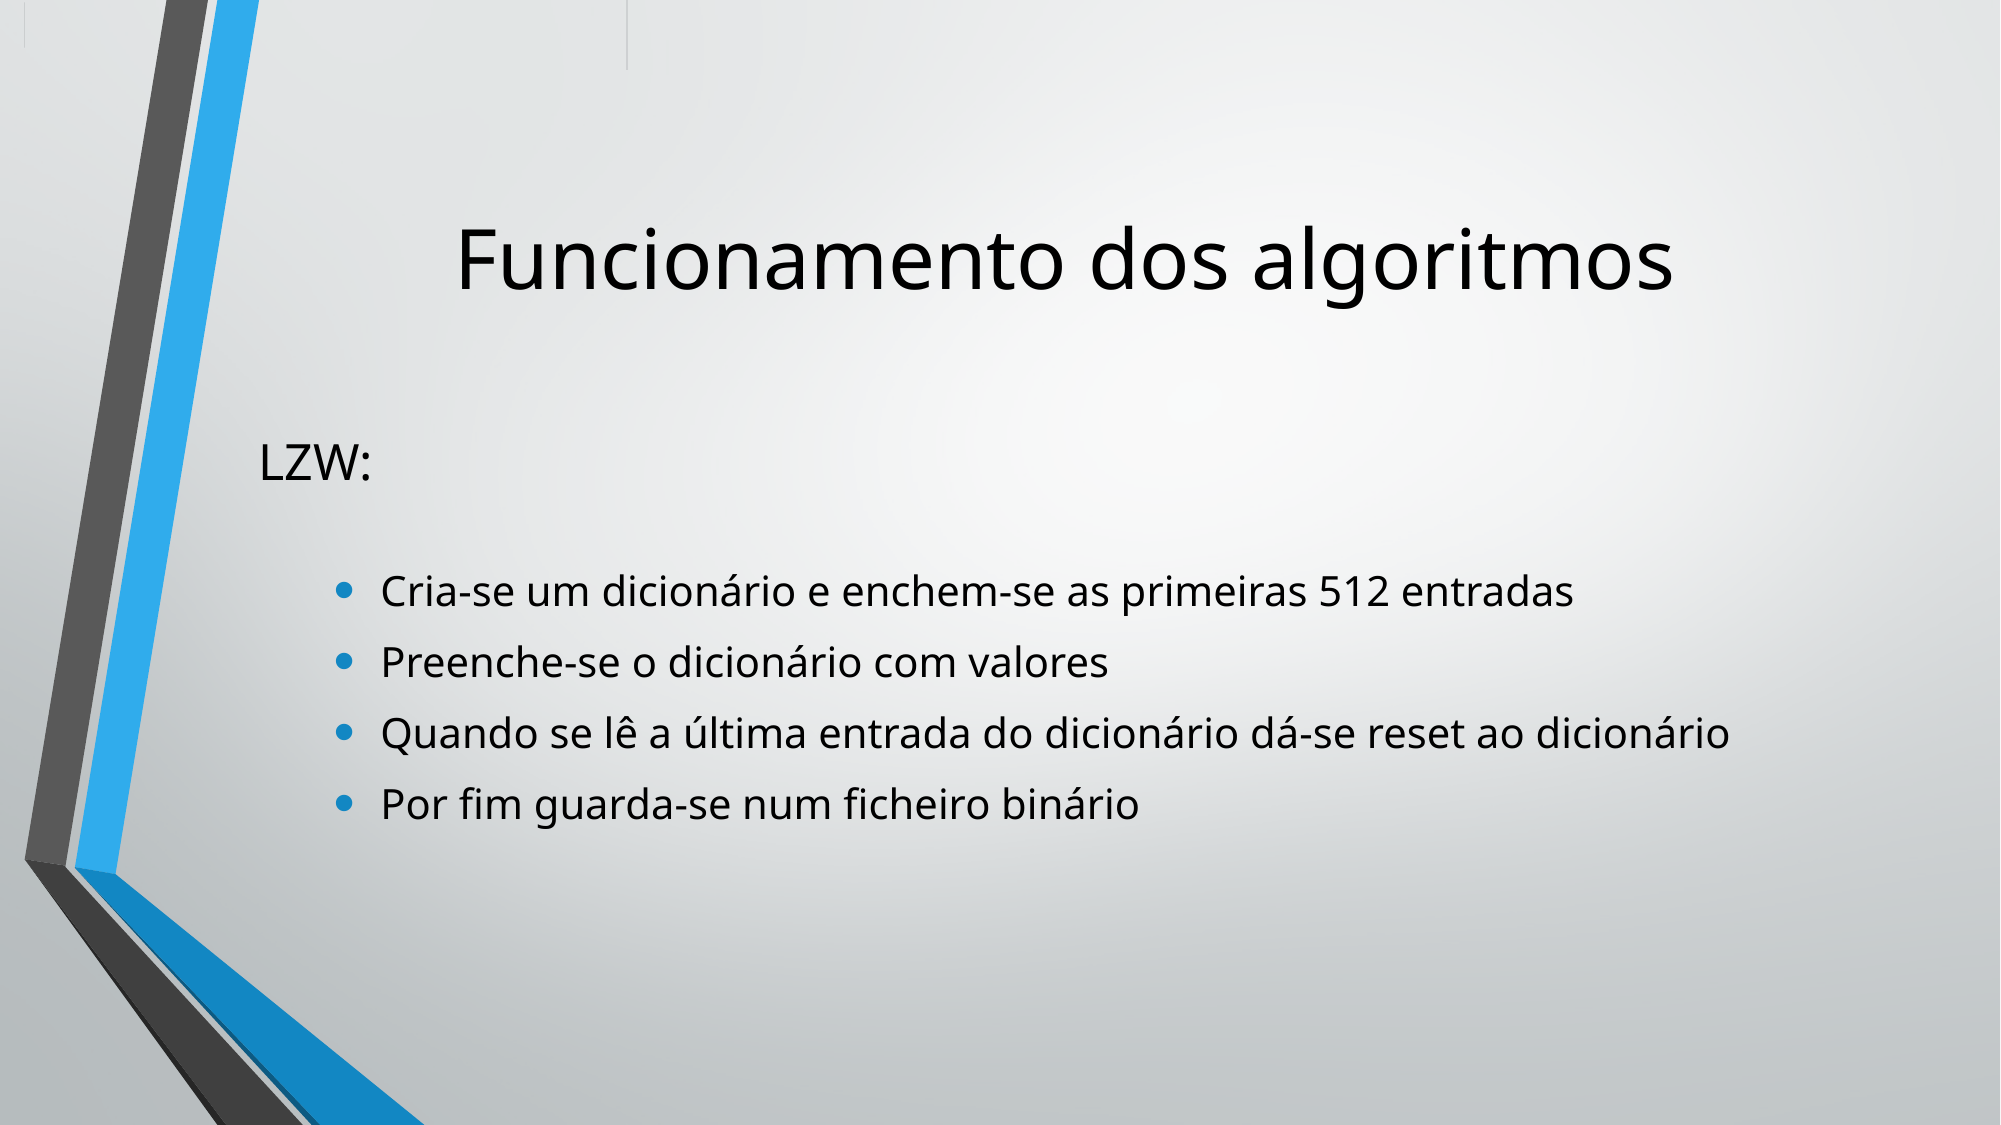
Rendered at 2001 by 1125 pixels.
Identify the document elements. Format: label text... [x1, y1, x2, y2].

title Funcionamento dos algoritmos [243, 112, 1887, 400]
list LZW: Cria-se um dicionário e enchem-se as primeiras 512 entradas Preenche-se o dicionário com valores Quando se lê a última entrada do dicionário dá-se reset ao dicionário Por fim guarda-se num ficheiro binário [243, 454, 1887, 967]
